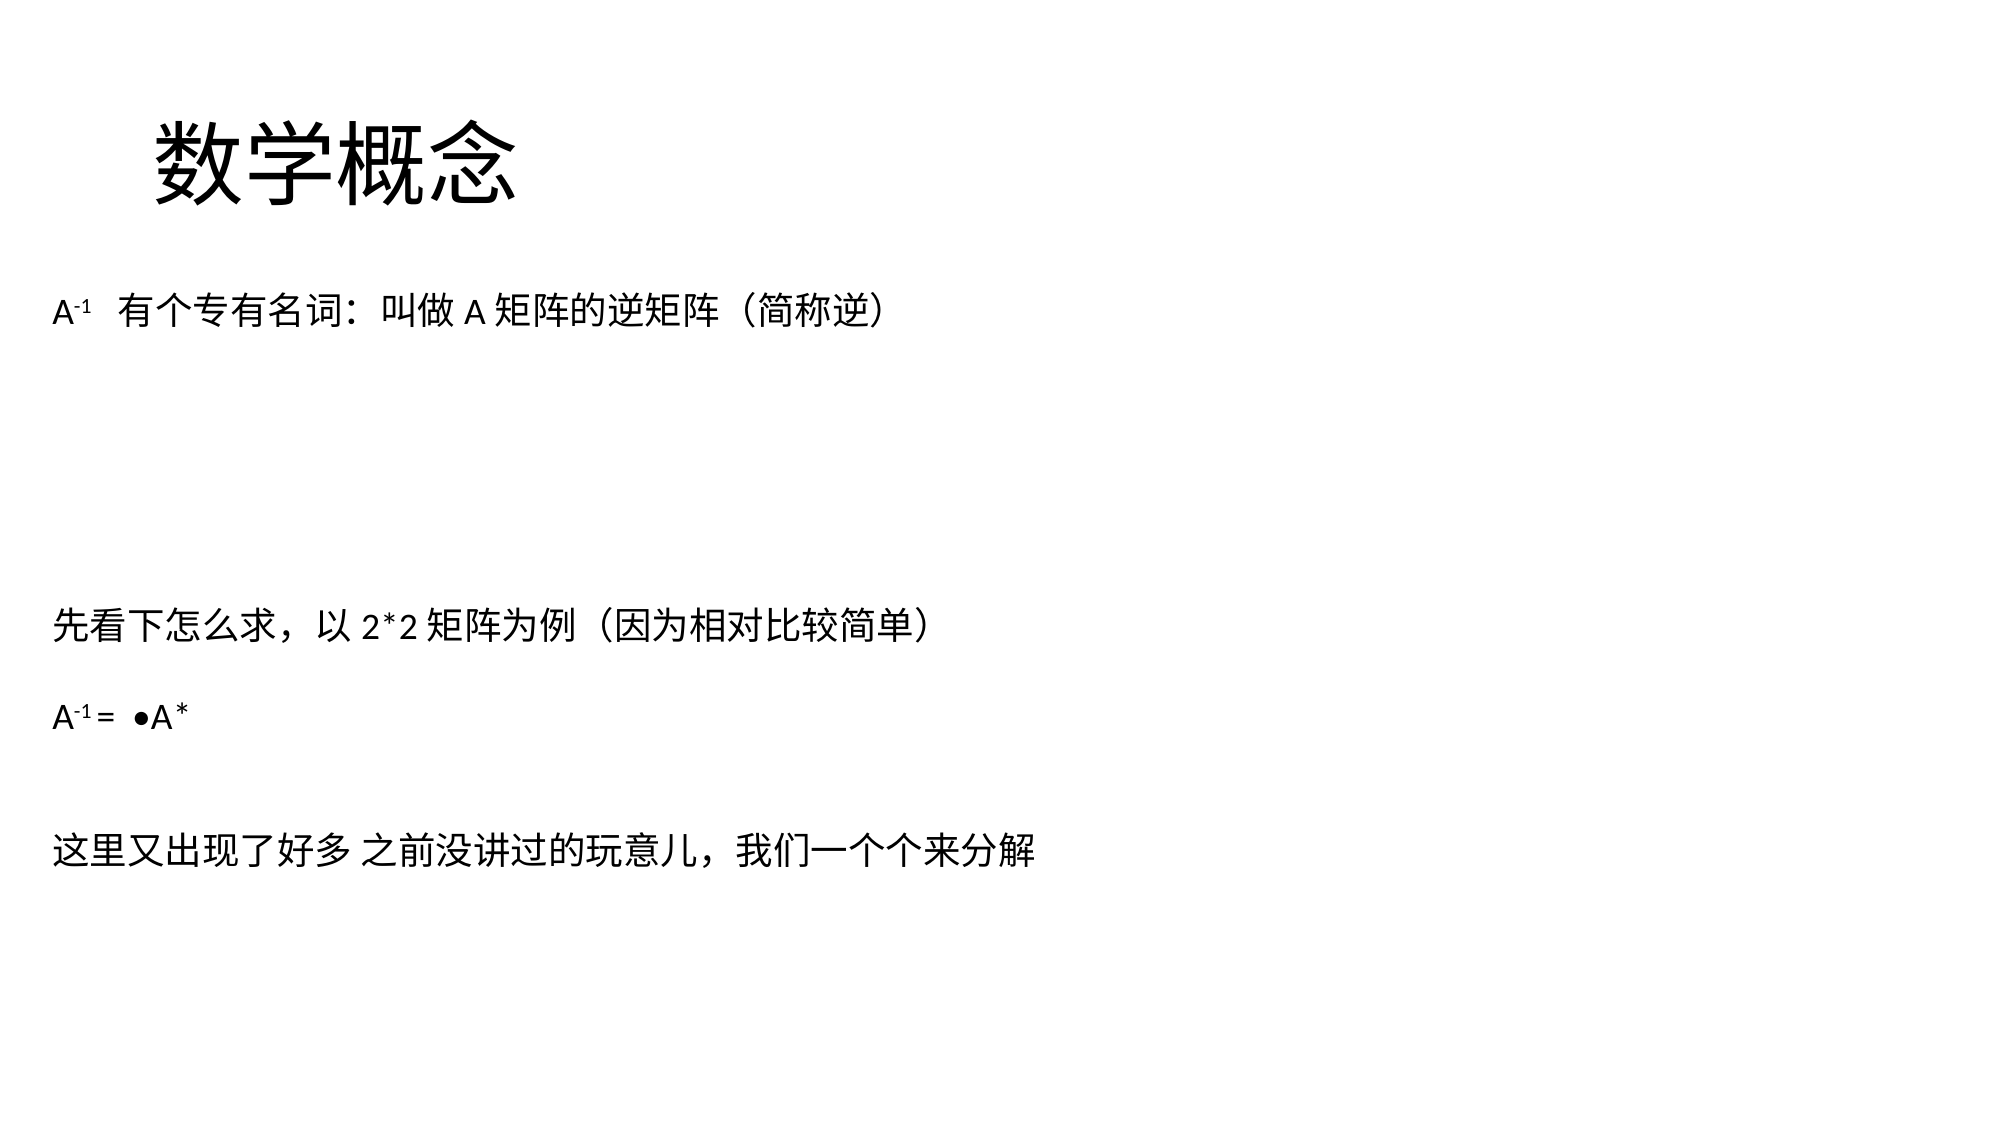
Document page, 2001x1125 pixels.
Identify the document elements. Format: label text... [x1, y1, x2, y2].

title 数学概念 [137, 59, 1863, 278]
